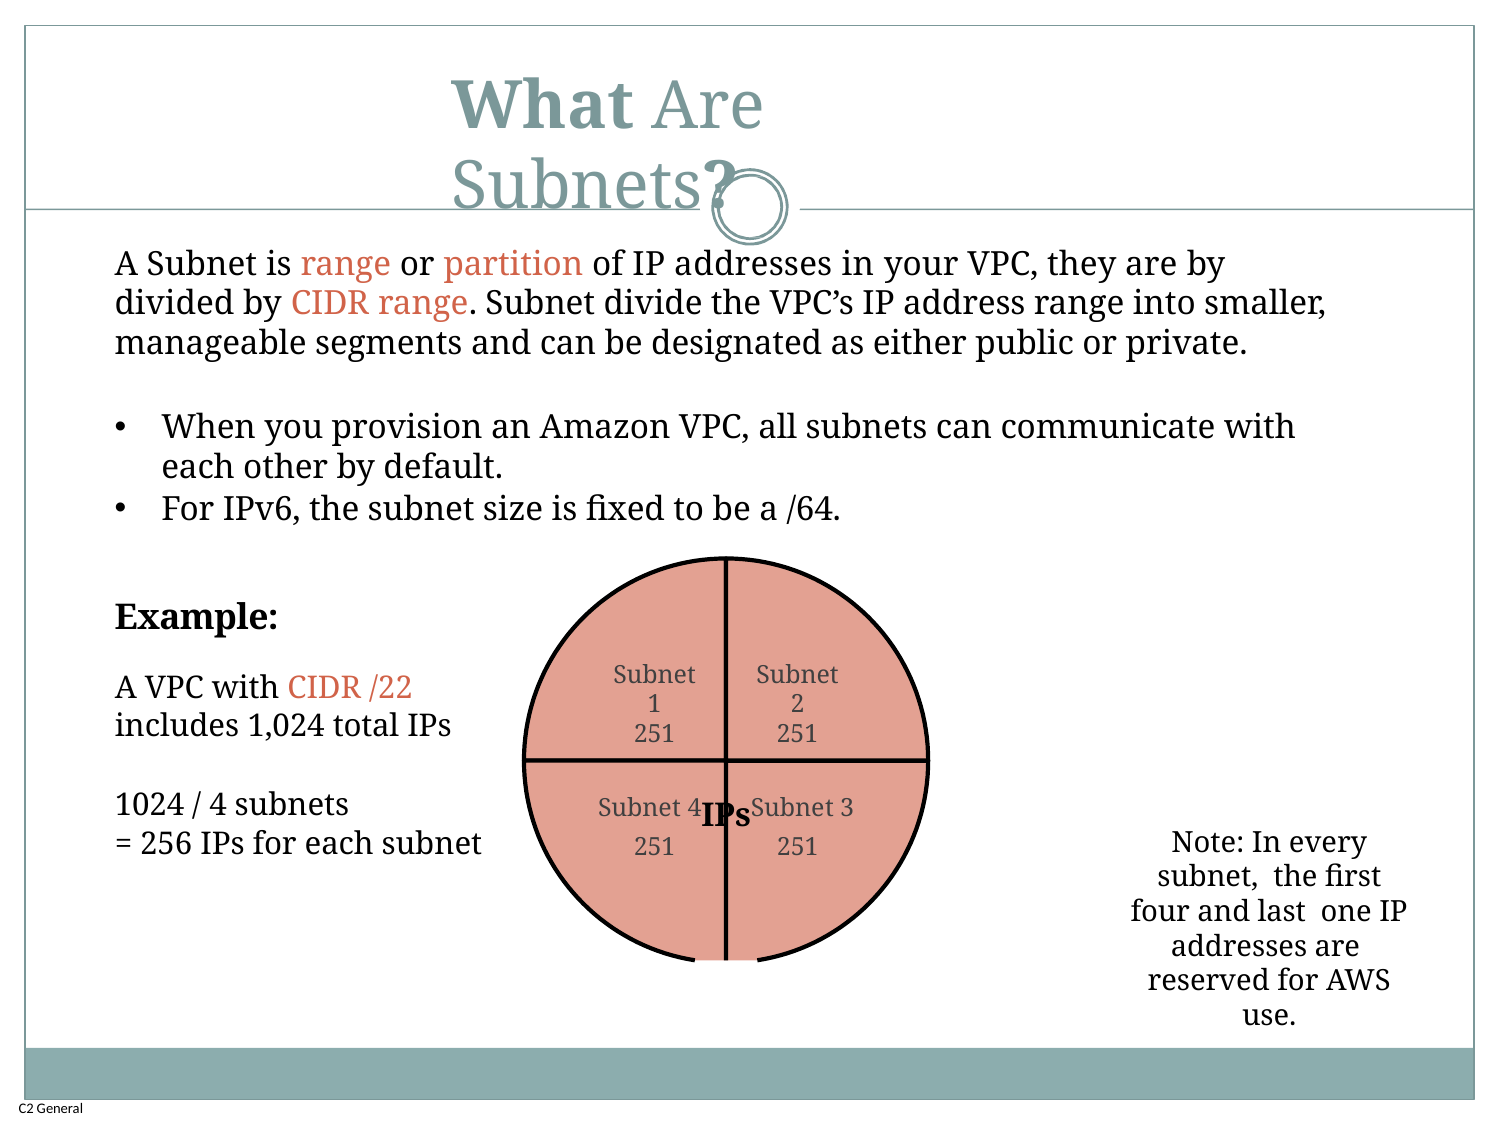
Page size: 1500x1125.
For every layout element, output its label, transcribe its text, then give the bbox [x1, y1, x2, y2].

title What Are Subnets? [449, 59, 1051, 239]
text_box Note: In every subnet, the first four and last one IP addresses are reserved for AWS use. [1124, 822, 1414, 1033]
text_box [521, 556, 931, 963]
text_box A VPC with CIDR /22 includes 1,024 total IPs 1024 / 4 subnets = 256 IPs for each subnet [112, 665, 516, 861]
text_box Example: [112, 591, 284, 637]
text_box A Subnet is range or partition of IP addresses in your VPC, they are by divided by CIDR range. Subnet divide the VPC’s IP address range into smaller, manageable segments and can be designated as either public or private. When you provision an Amazon VPC, all subnets can communicate with each other by default. For IPv6, the subnet size is fixed to be a /64. [112, 239, 1350, 612]
